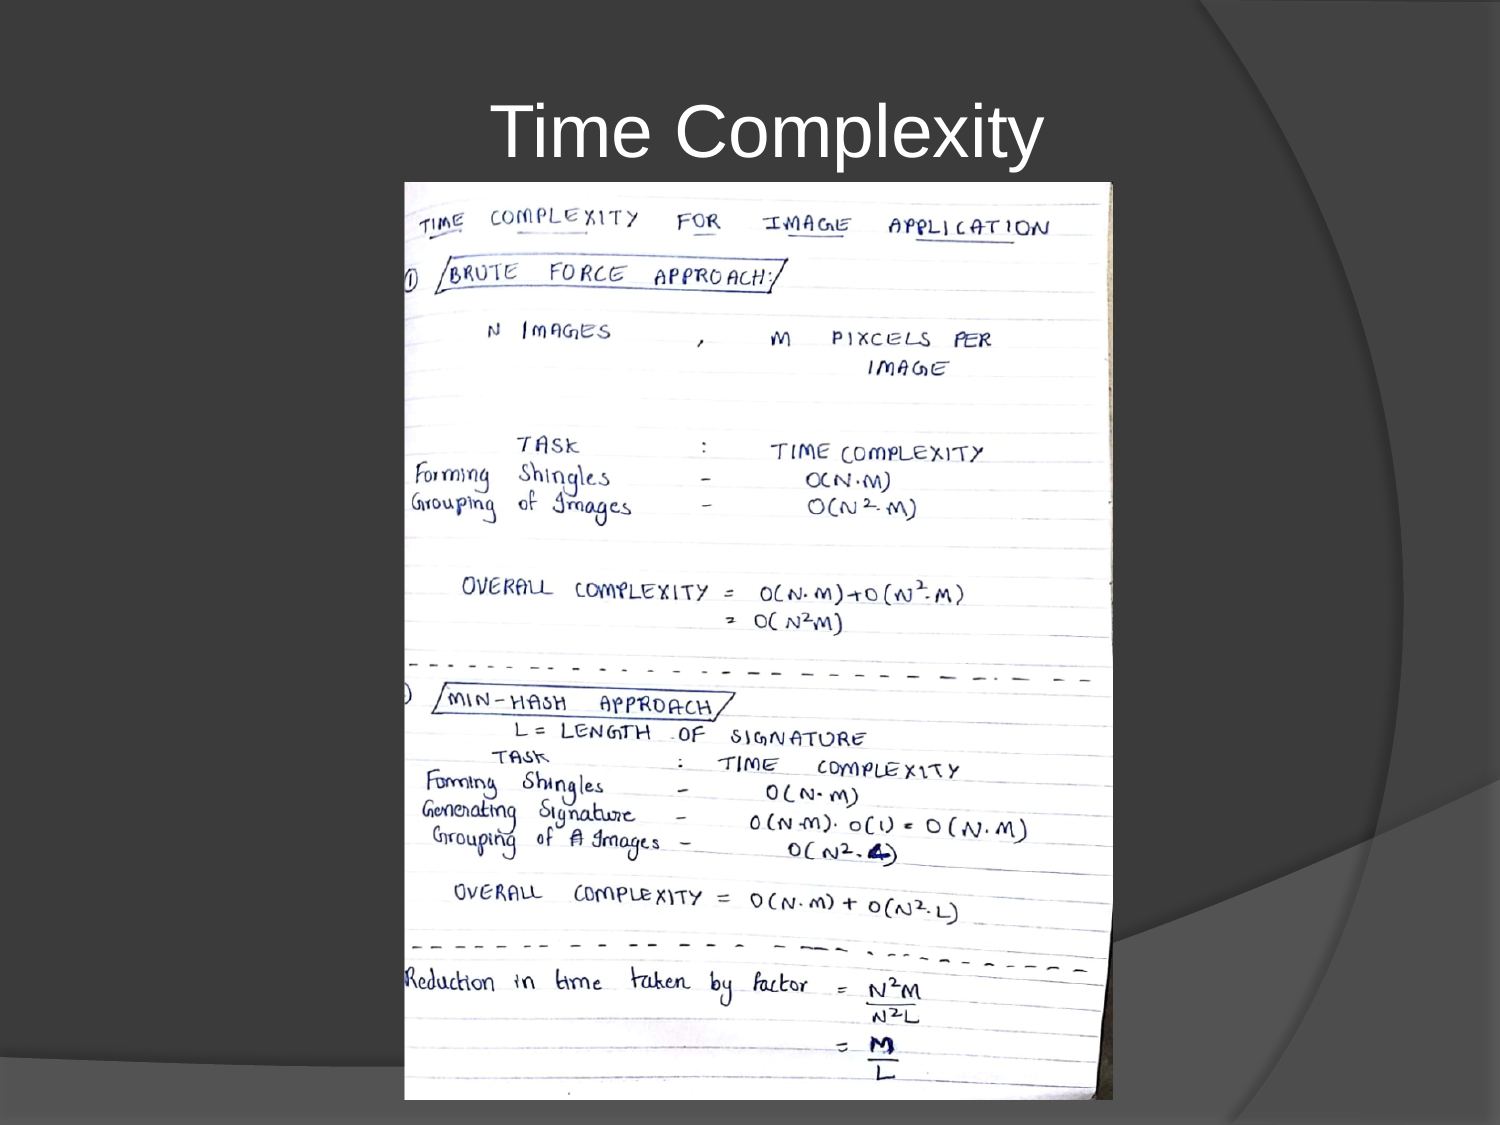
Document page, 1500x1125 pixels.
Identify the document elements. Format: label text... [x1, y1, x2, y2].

picture [405, 182, 1113, 278]
picture [298, 286, 1219, 995]
picture [405, 1002, 1113, 1099]
text_box Time Complexity [474, 74, 1250, 180]
